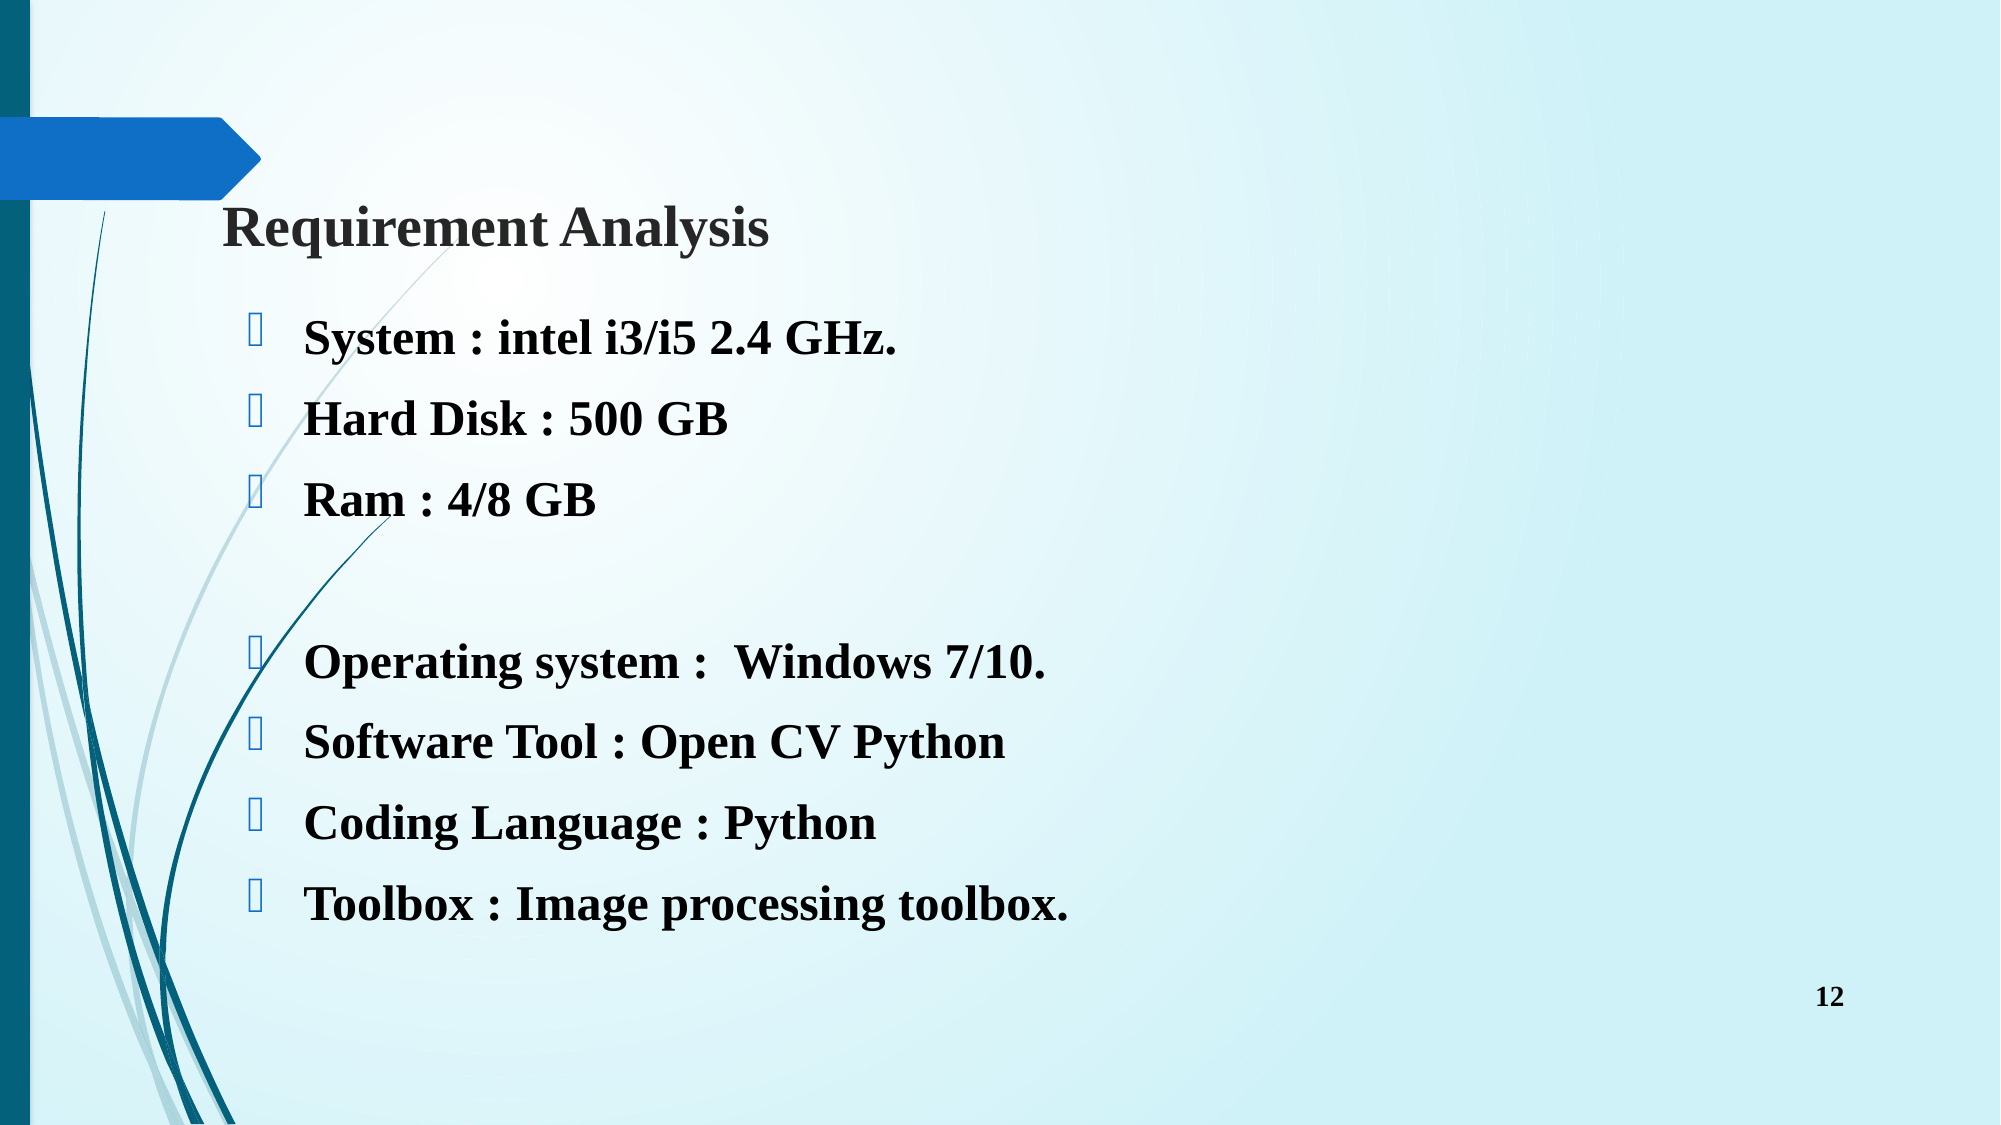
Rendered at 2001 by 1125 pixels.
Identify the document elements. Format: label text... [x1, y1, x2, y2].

title Requirement Analysis [207, 65, 1670, 172]
text_box 12 [1800, 969, 1860, 1020]
list System : intel i3/i5 2.4 GHz. Hard Disk : 500 GB Ram : 4/8 GB Operating system : Windows 7/10. Software Tool : Open CV Python Coding Language : Python Toolbox : Image processing toolbox. [232, 216, 1935, 952]
